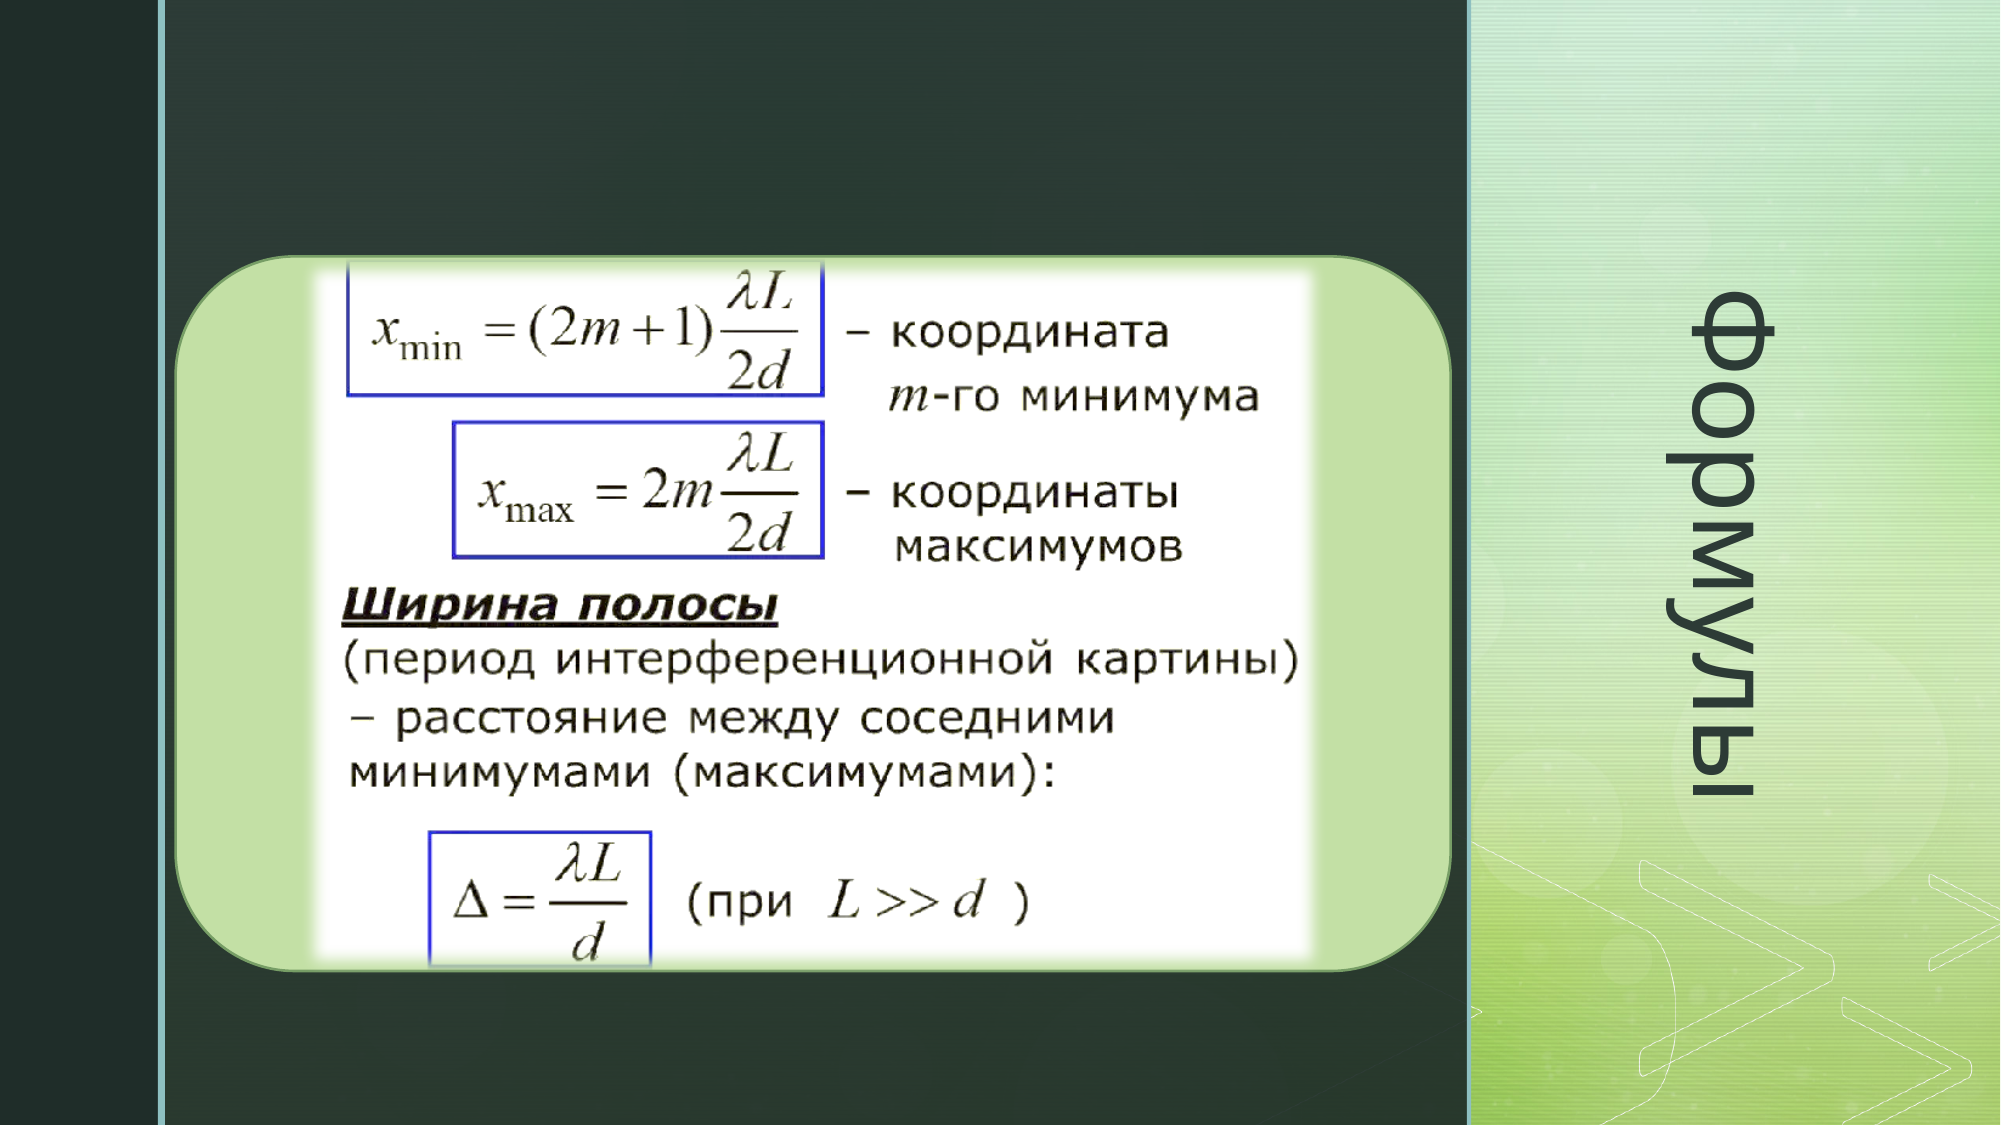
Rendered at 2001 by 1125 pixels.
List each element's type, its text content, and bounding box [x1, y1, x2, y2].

picture [0, 0, 2001, 1125]
text_box Формулы [1411, 3, 1799, 1088]
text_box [175, 256, 1451, 975]
